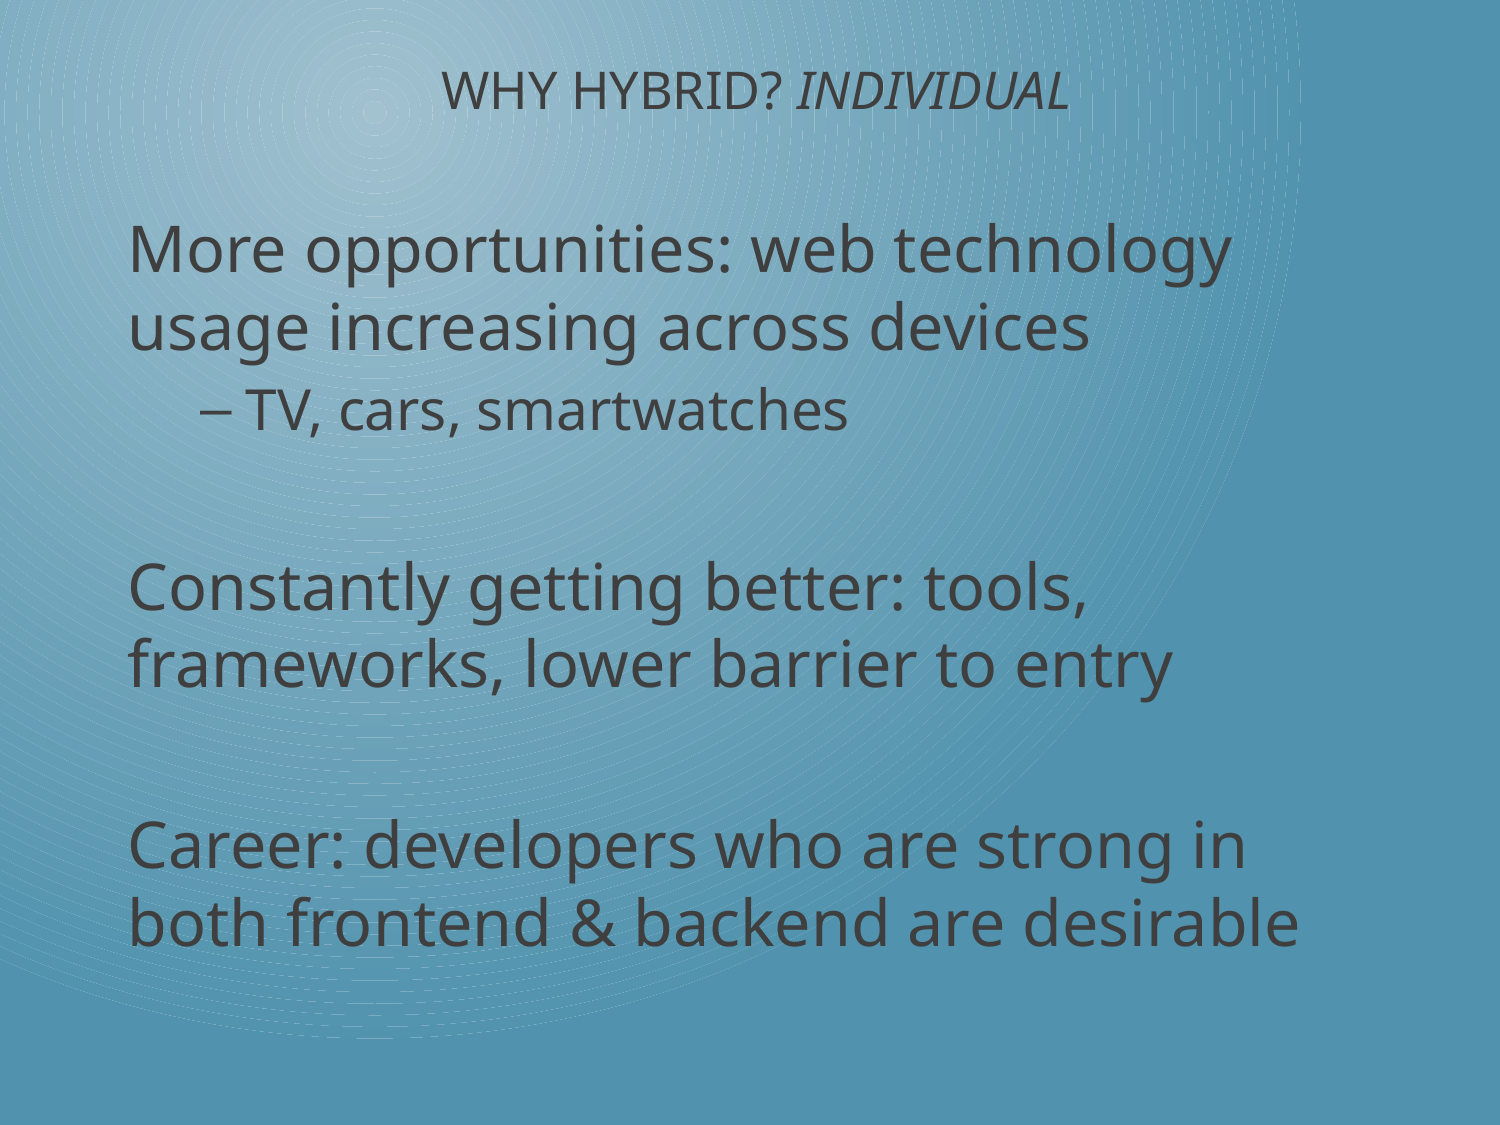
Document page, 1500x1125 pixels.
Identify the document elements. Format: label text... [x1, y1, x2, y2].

list More opportunities: web technology usage increasing across devices TV, cars, smartwatches Constantly getting better: tools, frameworks, lower barrier to entry Career: developers who are strong in both frontend & backend are desirable [112, 200, 1350, 1034]
title Why hybrid? individual [300, 50, 1213, 188]
